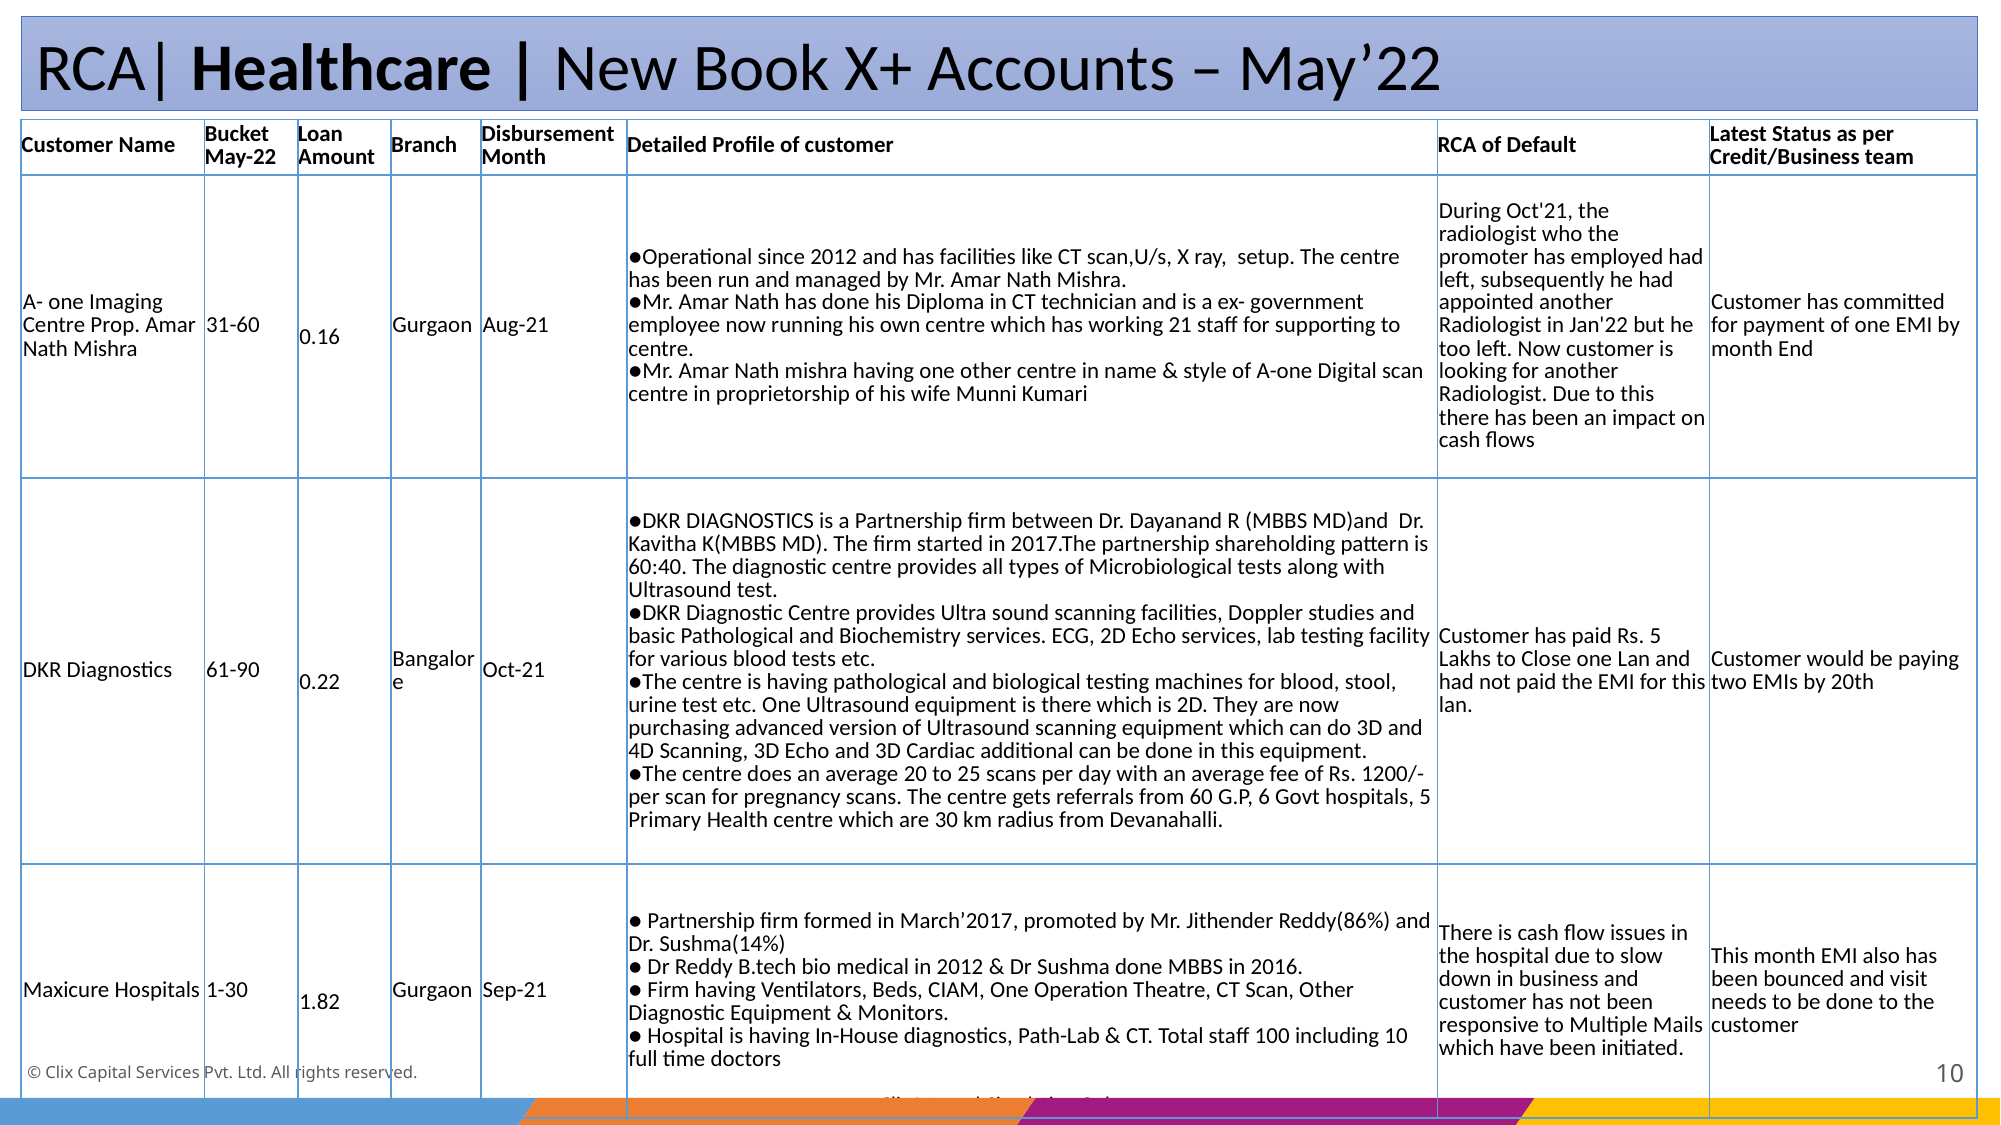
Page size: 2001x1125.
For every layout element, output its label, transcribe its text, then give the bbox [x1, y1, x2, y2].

table_cell 1.82 [299, 865, 390, 1117]
table_cell 0.22 [299, 479, 390, 863]
table_header Customer Name [22, 120, 204, 174]
table_cell This month EMI also has been bounced and visit needs to be done to the customer [1710, 865, 1976, 1117]
table_cell ●Operational since 2012 and has facilities like CT scan,U/s, X ray, setup. The centre has been run and managed by Mr. Amar Nath Mishra. ●Mr. Amar Nath has done his Diploma in CT technician and is a ex- government employee now running his own centre which has working 21 staff for supporting to centre. ●Mr. Amar Nath mishra having one other centre in name & style of A-one Digital scan centre in proprietorship of his wife Munni Kumari [628, 176, 1437, 477]
table_cell ●DKR DIAGNOSTICS is a Partnership firm between Dr. Dayanand R (MBBS MD)and Dr. Kavitha K(MBBS MD). The firm started in 2017.The partnership shareholding pattern is 60:40. The diagnostic centre provides all types of Microbiological tests along with Ultrasound test. ●DKR Diagnostic Centre provides Ultra sound scanning facilities, Doppler studies and basic Pathological and Biochemistry services. ECG, 2D Echo services, lab testing facility for various blood tests etc. ●The centre is having pathological and biological testing machines for blood, stool, urine test etc. One Ultrasound equipment is there which is 2D. They are now purchasing advanced version of Ultrasound scanning equipment which can do 3D and 4D Scanning, 3D Echo and 3D Cardiac additional can be done in this equipment. ●The centre does an average 20 to 25 scans per day with an average fee of Rs. 1200/- per scan for pregnancy scans. The centre gets referrals from 60 G.P, 6 Govt hospitals, 5 Primary Health centre which are 30 km radius from Devanahalli. [628, 479, 1437, 863]
table_header Loan Amount [299, 120, 390, 174]
table_header Detailed Profile of customer [628, 120, 1437, 174]
table_cell Aug-21 [482, 176, 626, 477]
table_cell Customer would be paying two EMIs by 20th [1710, 479, 1976, 863]
text_box RCA| Healthcare | New Book X+ Accounts – May’22 [21, 16, 1978, 111]
table_cell Gurgaon [392, 176, 480, 477]
table_cell Gurgaon [392, 865, 480, 1117]
table_cell Customer has committed for payment of one EMI by month End [1710, 176, 1976, 477]
table_cell 31-60 [205, 176, 297, 477]
table_cell During Oct'21, the radiologist who the promoter has employed had left, subsequently he had appointed another Radiologist in Jan'22 but he too left. Now customer is looking for another Radiologist. Due to this there has been an impact on cash flows [1438, 176, 1709, 477]
table_header Branch [392, 120, 480, 174]
table_cell Sep-21 [482, 865, 626, 1117]
table_cell There is cash flow issues in the hospital due to slow down in business and customer has not been responsive to Multiple Mails which have been initiated. [1438, 865, 1709, 1117]
table_header Latest Status as per Credit/Business team [1710, 120, 1976, 174]
table_header Disbursement Month [482, 120, 626, 174]
table_header RCA of Default [1438, 120, 1709, 174]
table_cell ● Partnership firm formed in March’2017, promoted by Mr. Jithender Reddy(86%) and Dr. Sushma(14%) ● Dr Reddy B.tech bio medical in 2012 & Dr Sushma done MBBS in 2016. ● Firm having Ventilators, Beds, CIAM, One Operation Theatre, CT Scan, Other Diagnostic Equipment & Monitors. ● Hospital is having In-House diagnostics, Path-Lab & CT. Total staff 100 including 10 full time doctors [628, 865, 1437, 1117]
table_cell Customer has paid Rs. 5 Lakhs to Close one Lan and had not paid the EMI for this lan. [1438, 479, 1709, 863]
table_cell Maxicure Hospitals [22, 865, 204, 1117]
table_header Bucket May-22 [205, 120, 297, 174]
table_cell A- one Imaging Centre Prop. Amar Nath Mishra [22, 176, 204, 477]
table_cell 61-90 [205, 479, 297, 863]
table_cell Bangalore [392, 479, 480, 863]
table_cell DKR Diagnostics [22, 479, 204, 863]
table_cell 0.16 [299, 176, 390, 477]
table_cell 1-30 [205, 865, 297, 1117]
table_cell Oct-21 [482, 479, 626, 863]
